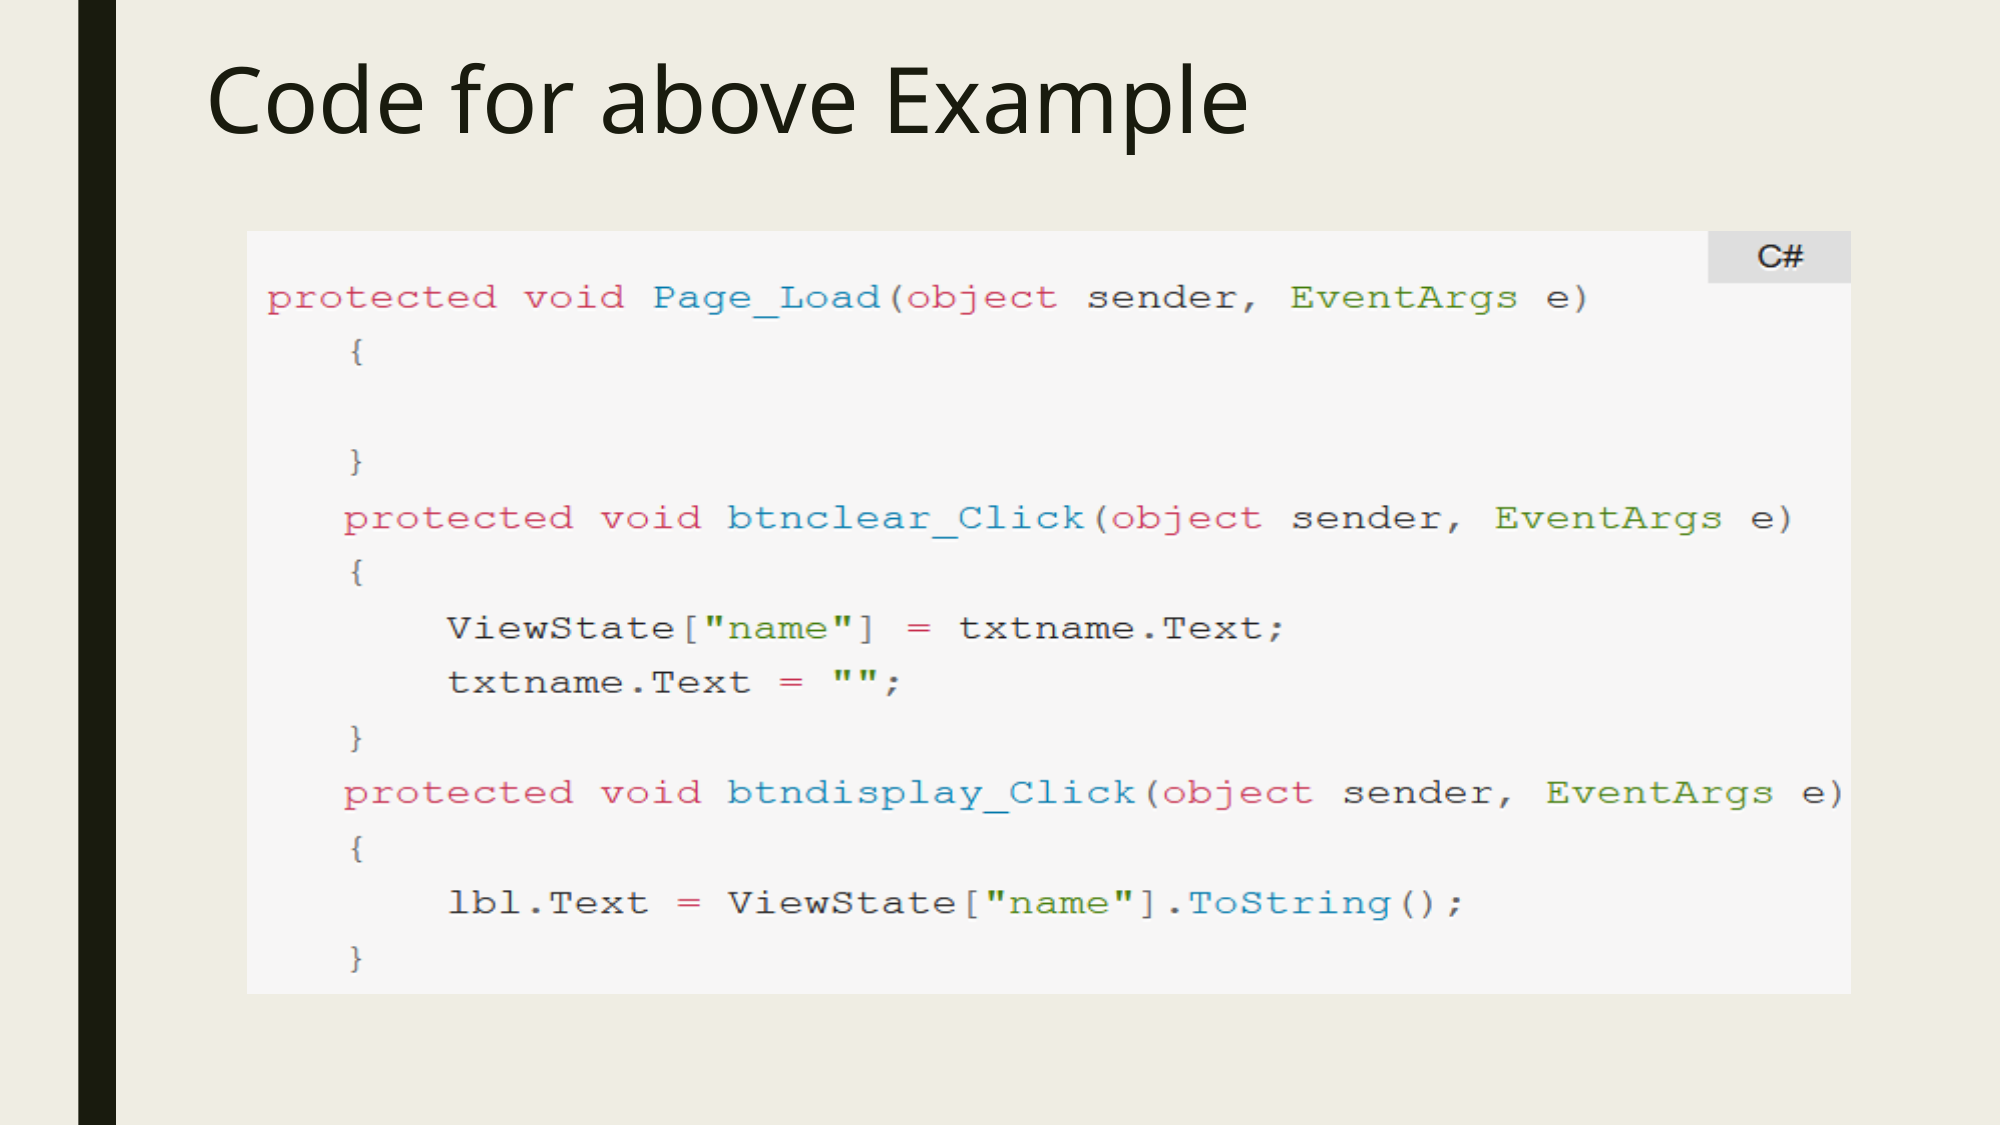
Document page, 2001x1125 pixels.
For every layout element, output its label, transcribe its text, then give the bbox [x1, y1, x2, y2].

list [247, 231, 1851, 994]
title Code for above Example [190, 47, 1766, 163]
